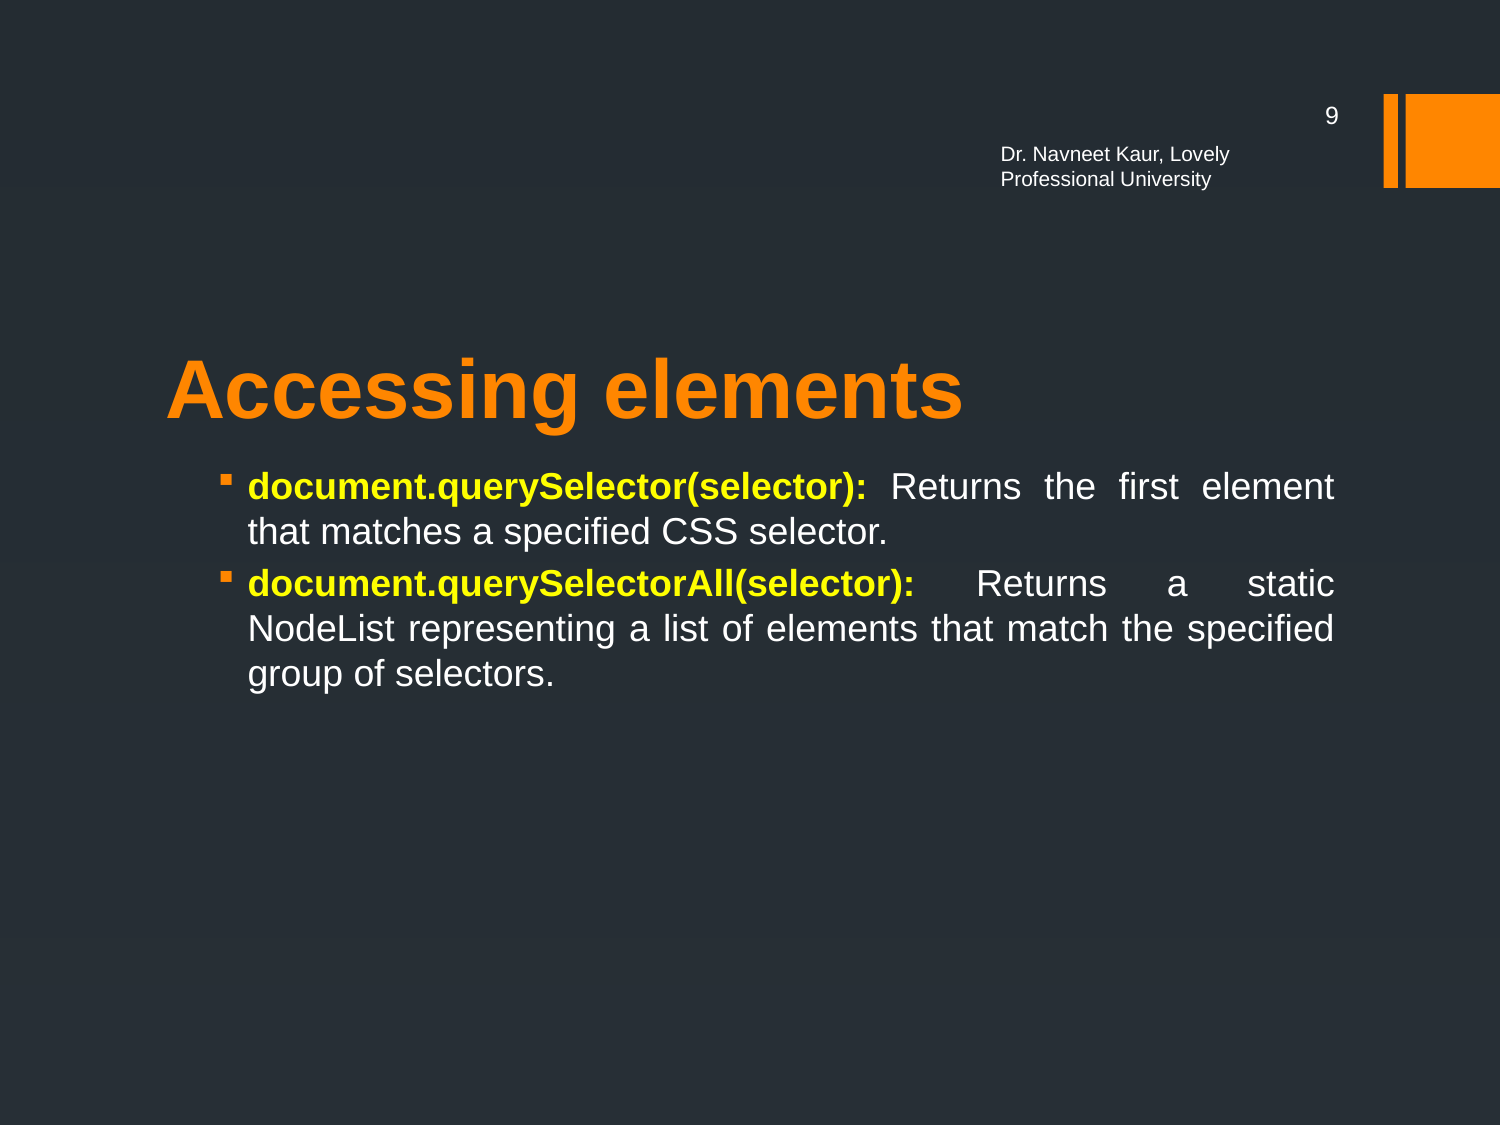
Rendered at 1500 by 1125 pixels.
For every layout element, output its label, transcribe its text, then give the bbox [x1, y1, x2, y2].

slide_number 9 [1199, 90, 1355, 140]
footer Dr. Navneet Kaur, Lovely Professional University [985, 140, 1355, 190]
list document.querySelector(selector): Returns the first element that matches a specified CSS selector. document.querySelectorAll(selector): Returns a static NodeList representing a list of elements that match the specified group of selectors. [150, 454, 1350, 1035]
title Accessing elements [150, 253, 1350, 443]
